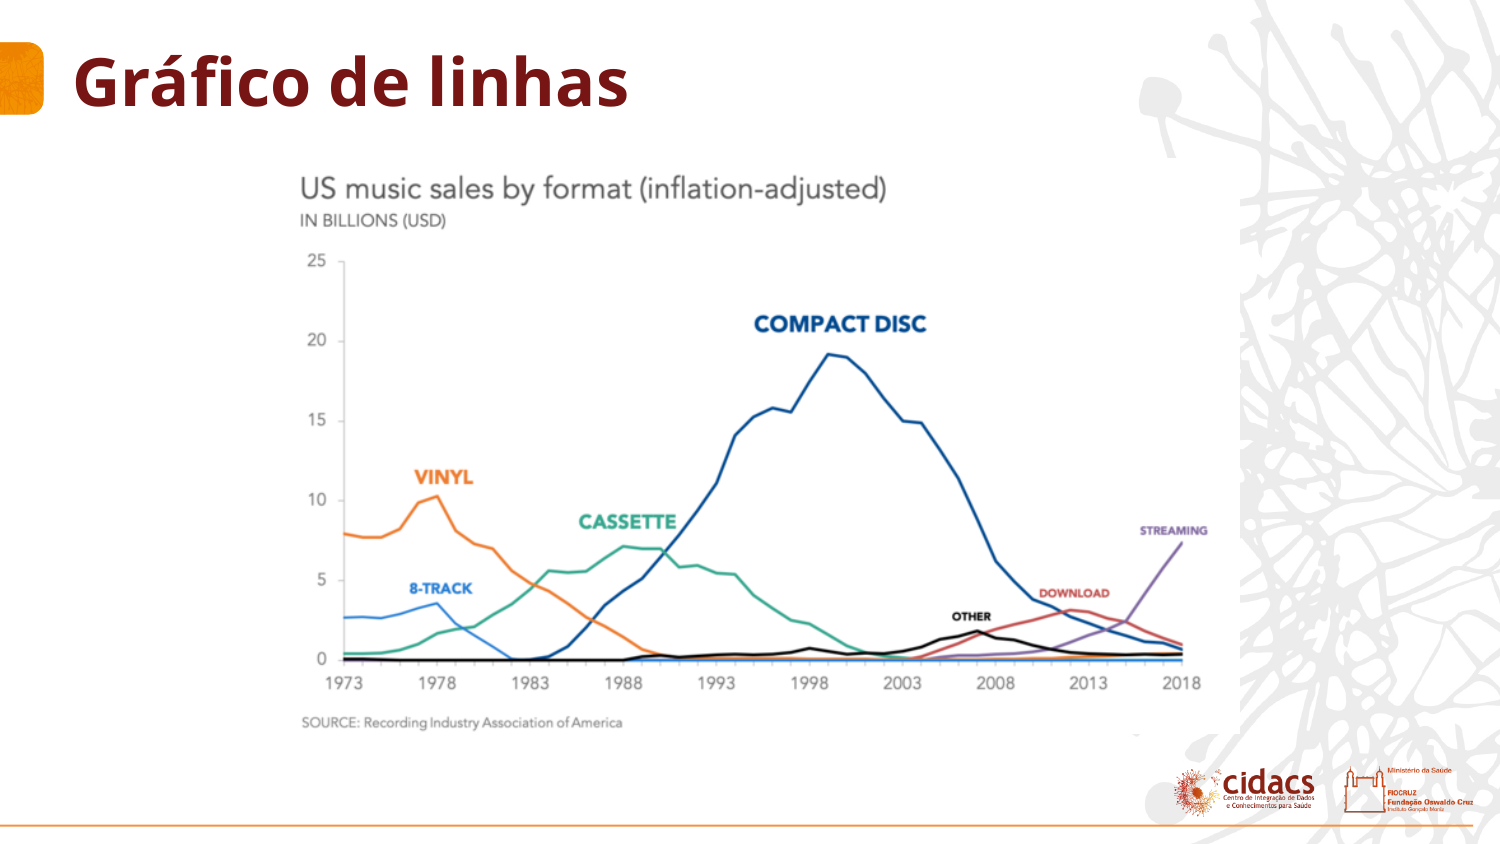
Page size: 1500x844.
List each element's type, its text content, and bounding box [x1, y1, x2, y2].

title Gráfico de linhas [57, 39, 1472, 121]
picture [285, 0, 1500, 844]
picture [0, 42, 44, 115]
